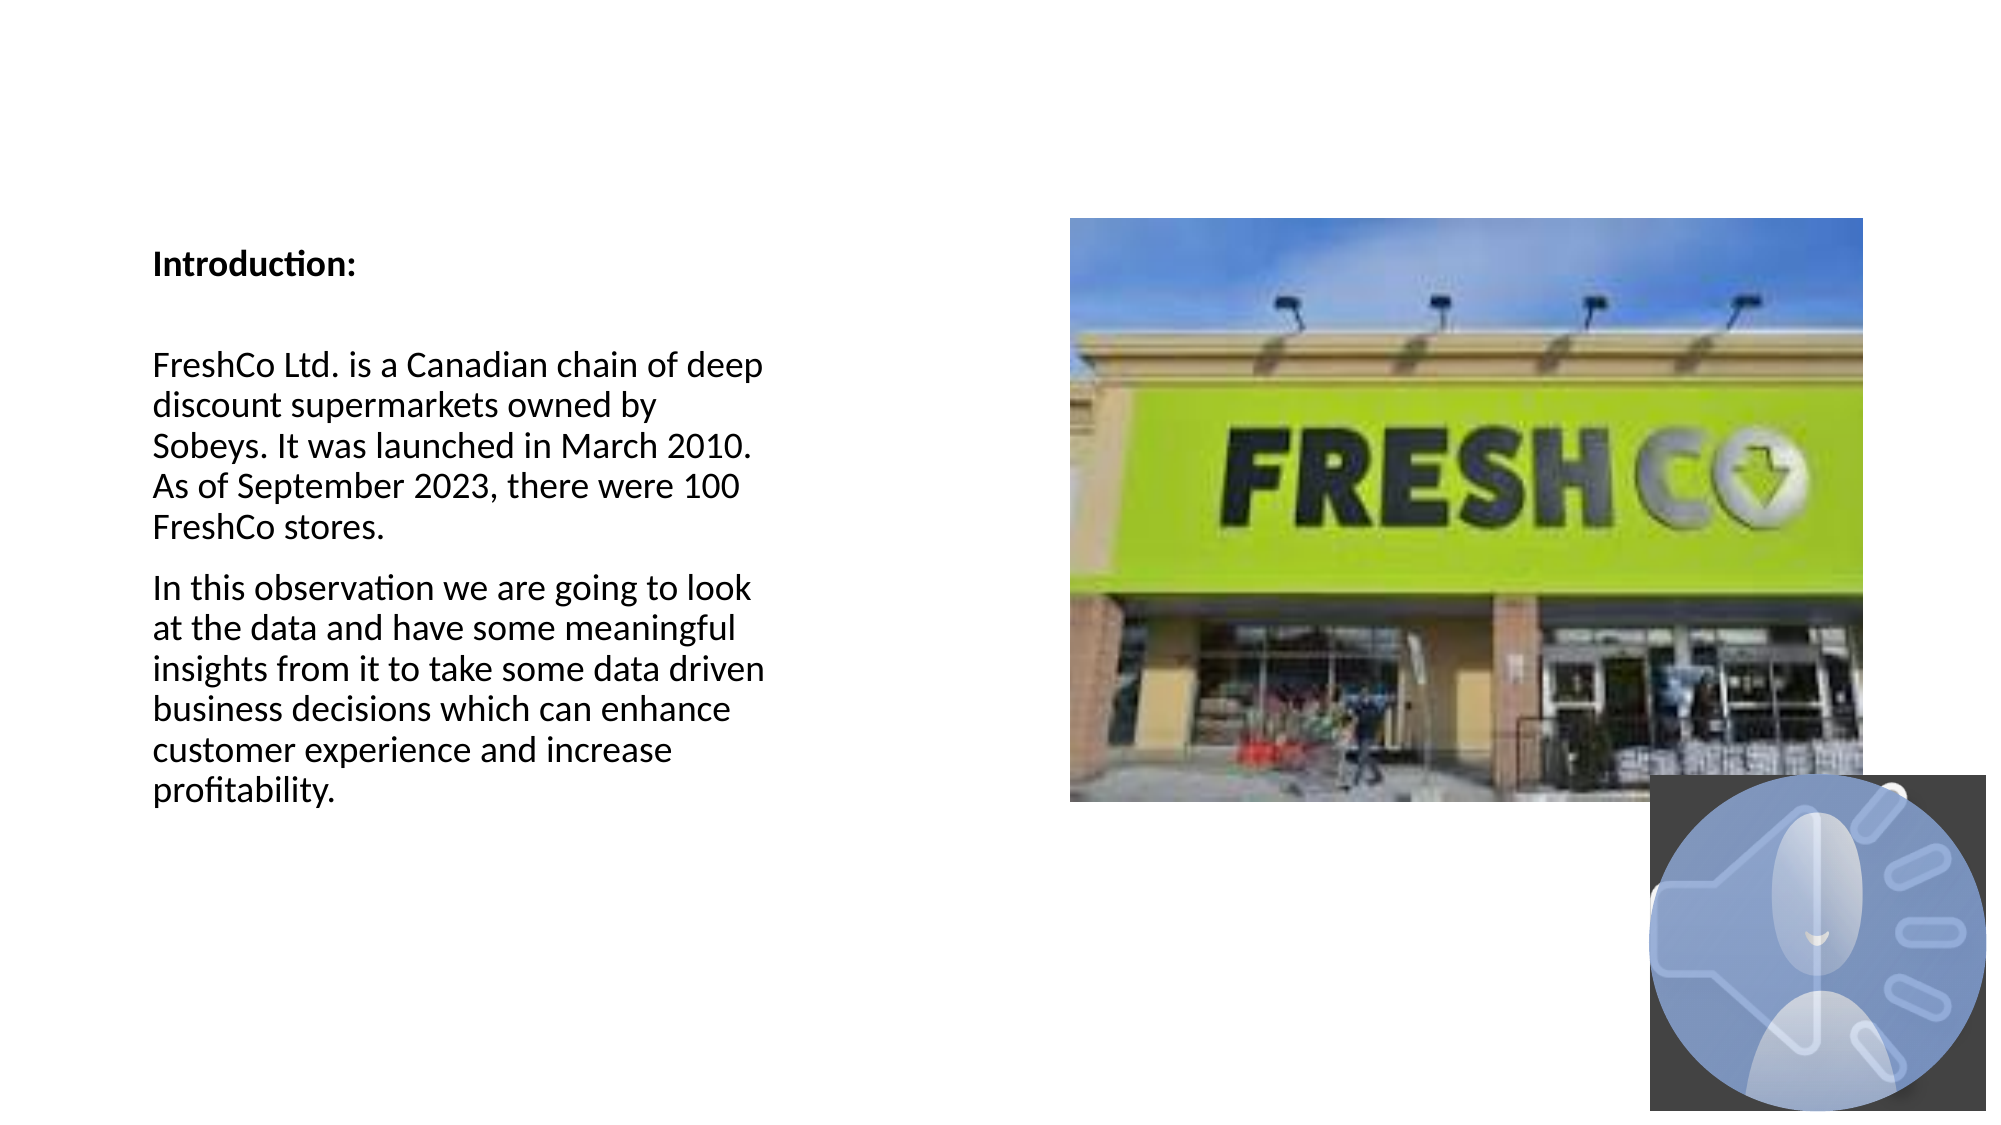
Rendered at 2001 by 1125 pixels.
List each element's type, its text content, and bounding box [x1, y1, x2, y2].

list FreshCo Ltd. is a Canadian chain of deep discount supermarkets owned by Sobeys. It was launched in March 2010. As of September 2023, there were 100 FreshCo stores. In this observation we are going to look at the data and have some meaningful insights from it to take some data driven business decisions which can enhance customer experience and increase profitability. [137, 337, 783, 963]
picture [1648, 773, 1987, 1112]
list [1069, 218, 1863, 802]
title Introduction: [137, 75, 783, 337]
